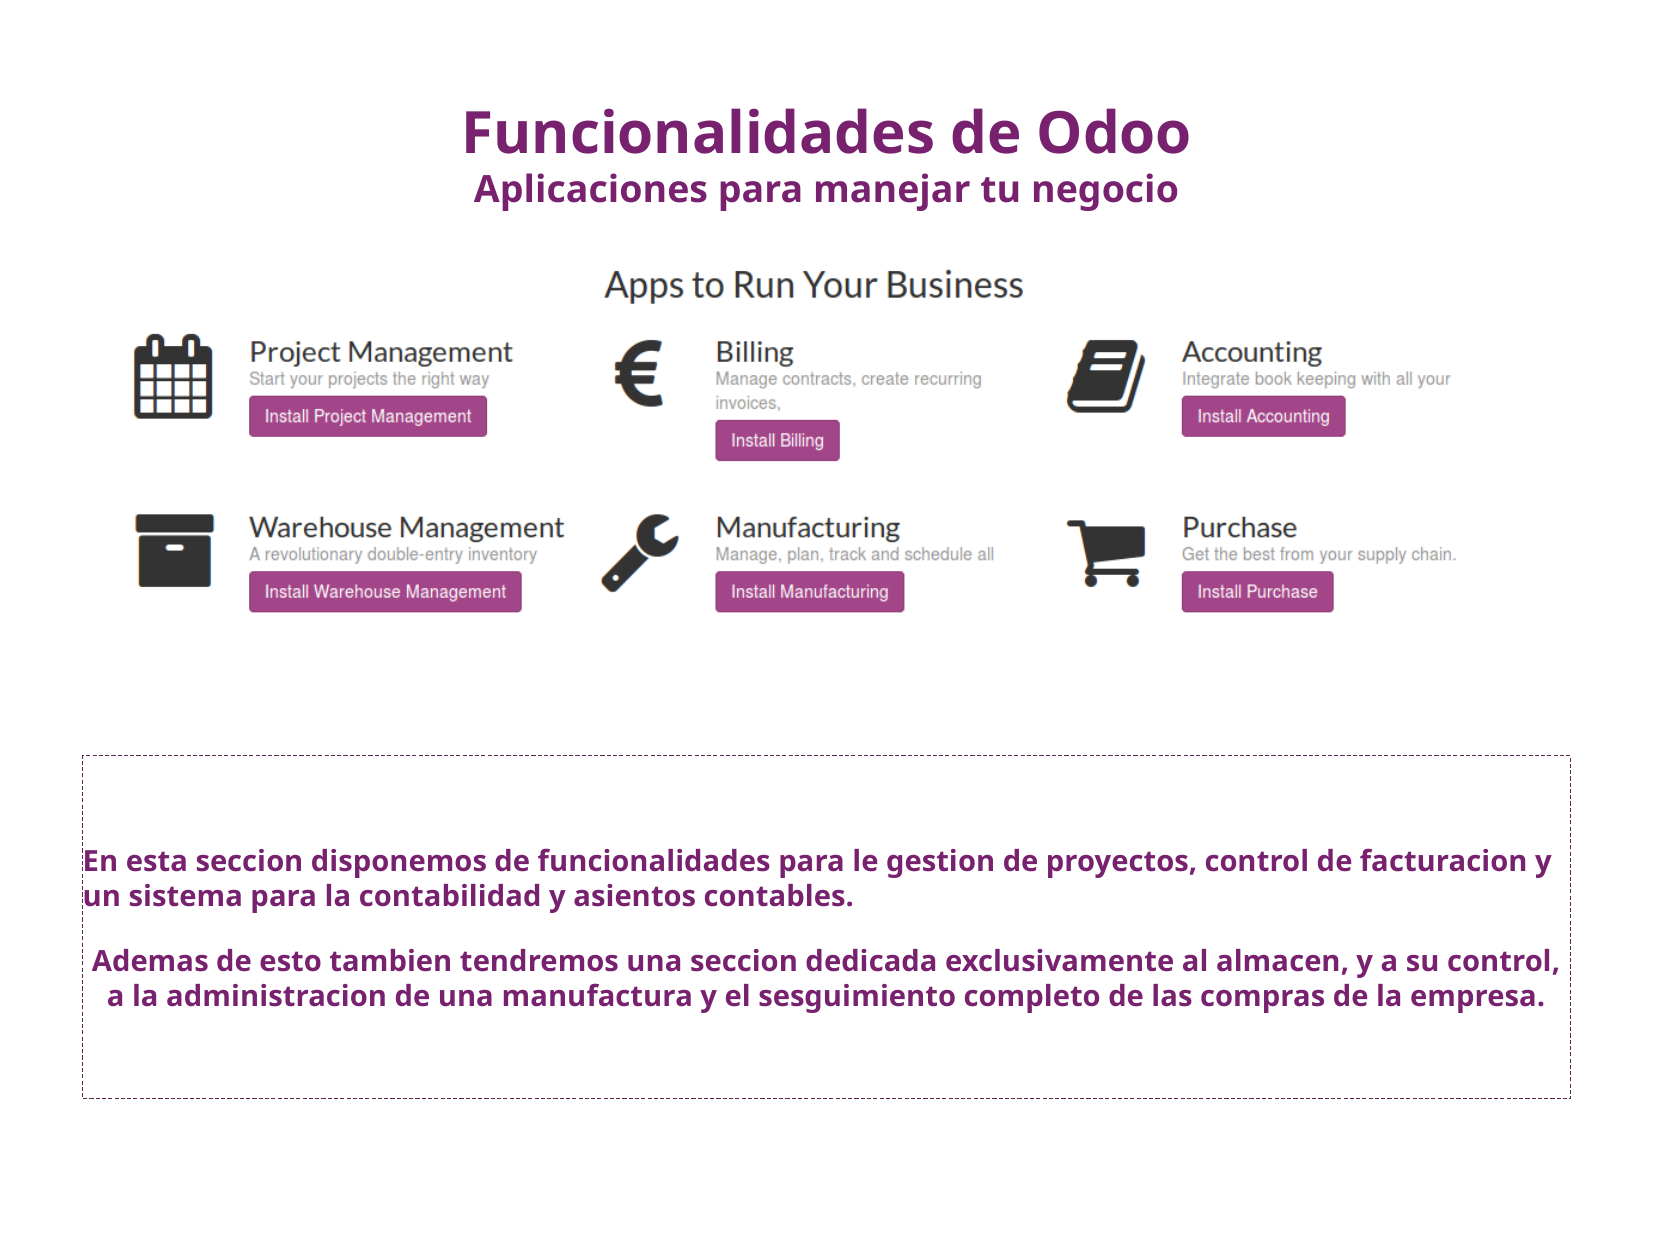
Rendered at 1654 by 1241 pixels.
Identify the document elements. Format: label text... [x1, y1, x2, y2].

list En esta seccion disponemos de funcionalidades para le gestion de proyectos, control de facturacion y un sistema para la contabilidad y asientos contables. Ademas de esto tambien tendremos una seccion dedicada exclusivamente al almacen, y a su control, a la administracion de una manufactura y el sesguimiento completo de las compras de la empresa. [82, 755, 1571, 1099]
title Funcionalidades de Odoo Aplicaciones para manejar tu negocio [82, 49, 1571, 257]
picture [77, 253, 1567, 656]
